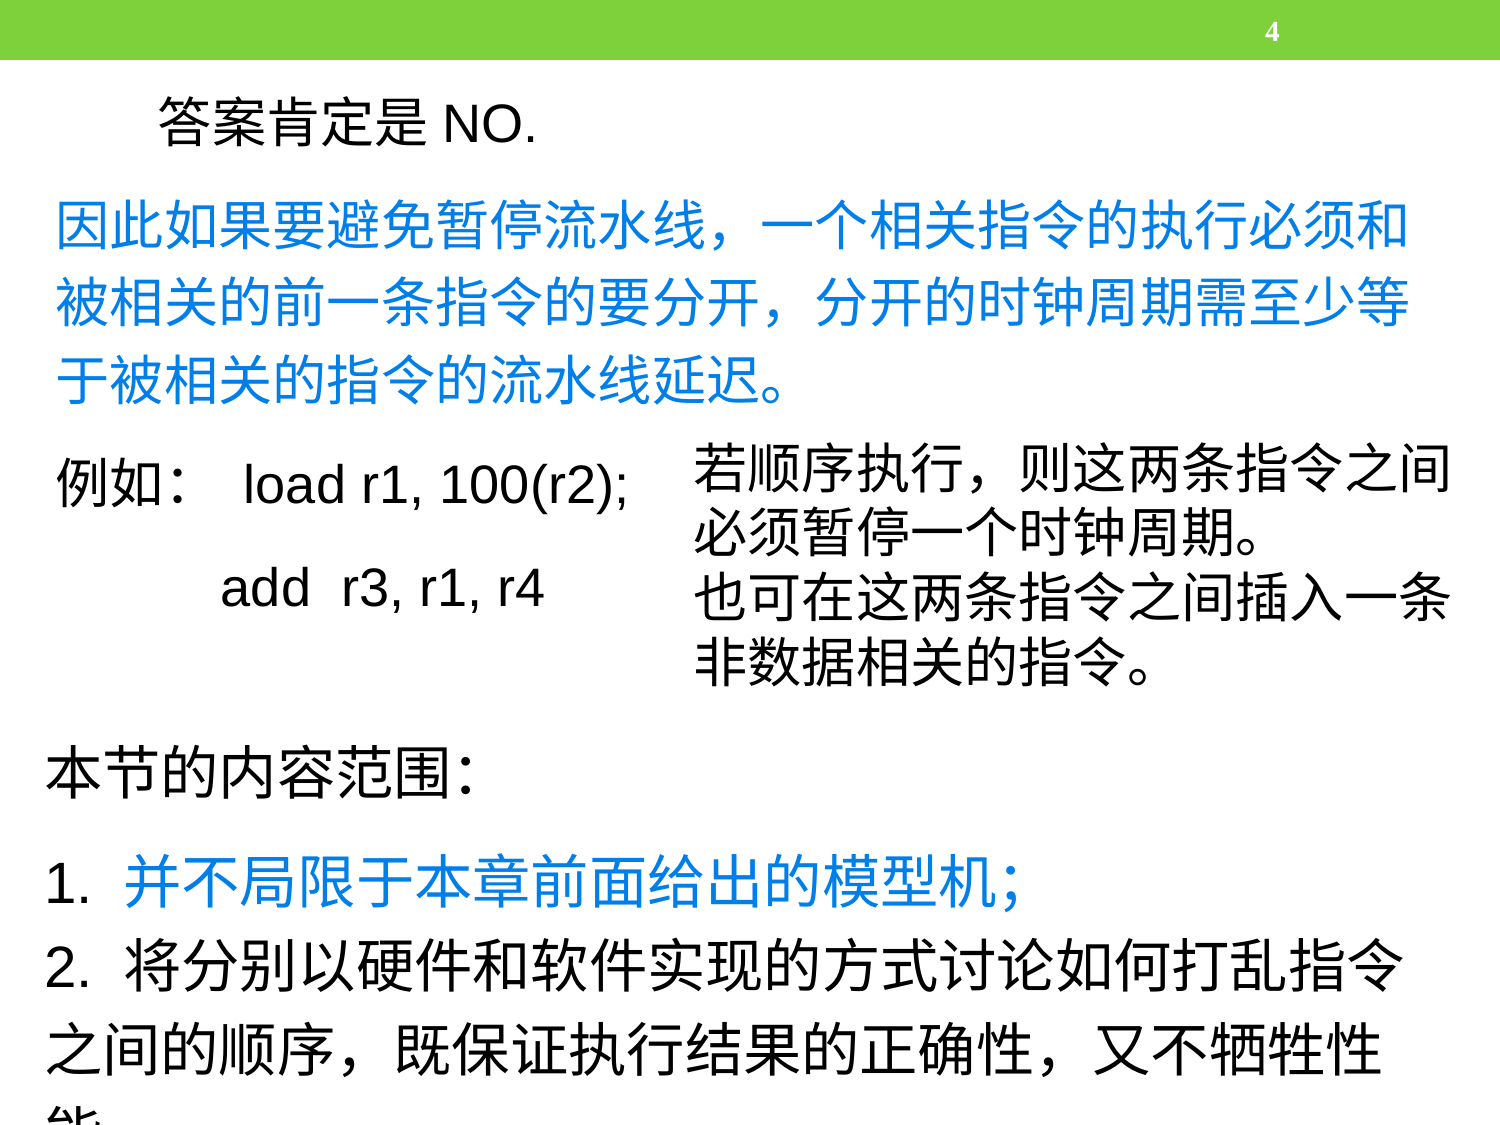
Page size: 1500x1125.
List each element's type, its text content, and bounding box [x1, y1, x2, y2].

text_box 本节的内容范围： 1. 并不局限于本章前面给出的模型机； 2. 将分别以硬件和软件实现的方式讨论如何打乱指令之间的顺序，既保证执行结果的正确性，又不牺牲性能。 [29, 728, 1477, 1125]
text_box 若顺序执行，则这两条指令之间必须暂停一个时钟周期。 也可在这两条指令之间插入一条非数据相关的指令。 [678, 426, 1471, 702]
slide_number 4 [1250, 3, 1425, 57]
text_box 答案肯定是NO. 因此如果要避免暂停流水线，一个相关指令的执行必须和被相关的前一条指令的要分开，分开的时钟周期需至少等于被相关的指令的流水线延迟。 例如： load r1, 100(r2); add r3, r1, r4 [41, 80, 1477, 625]
